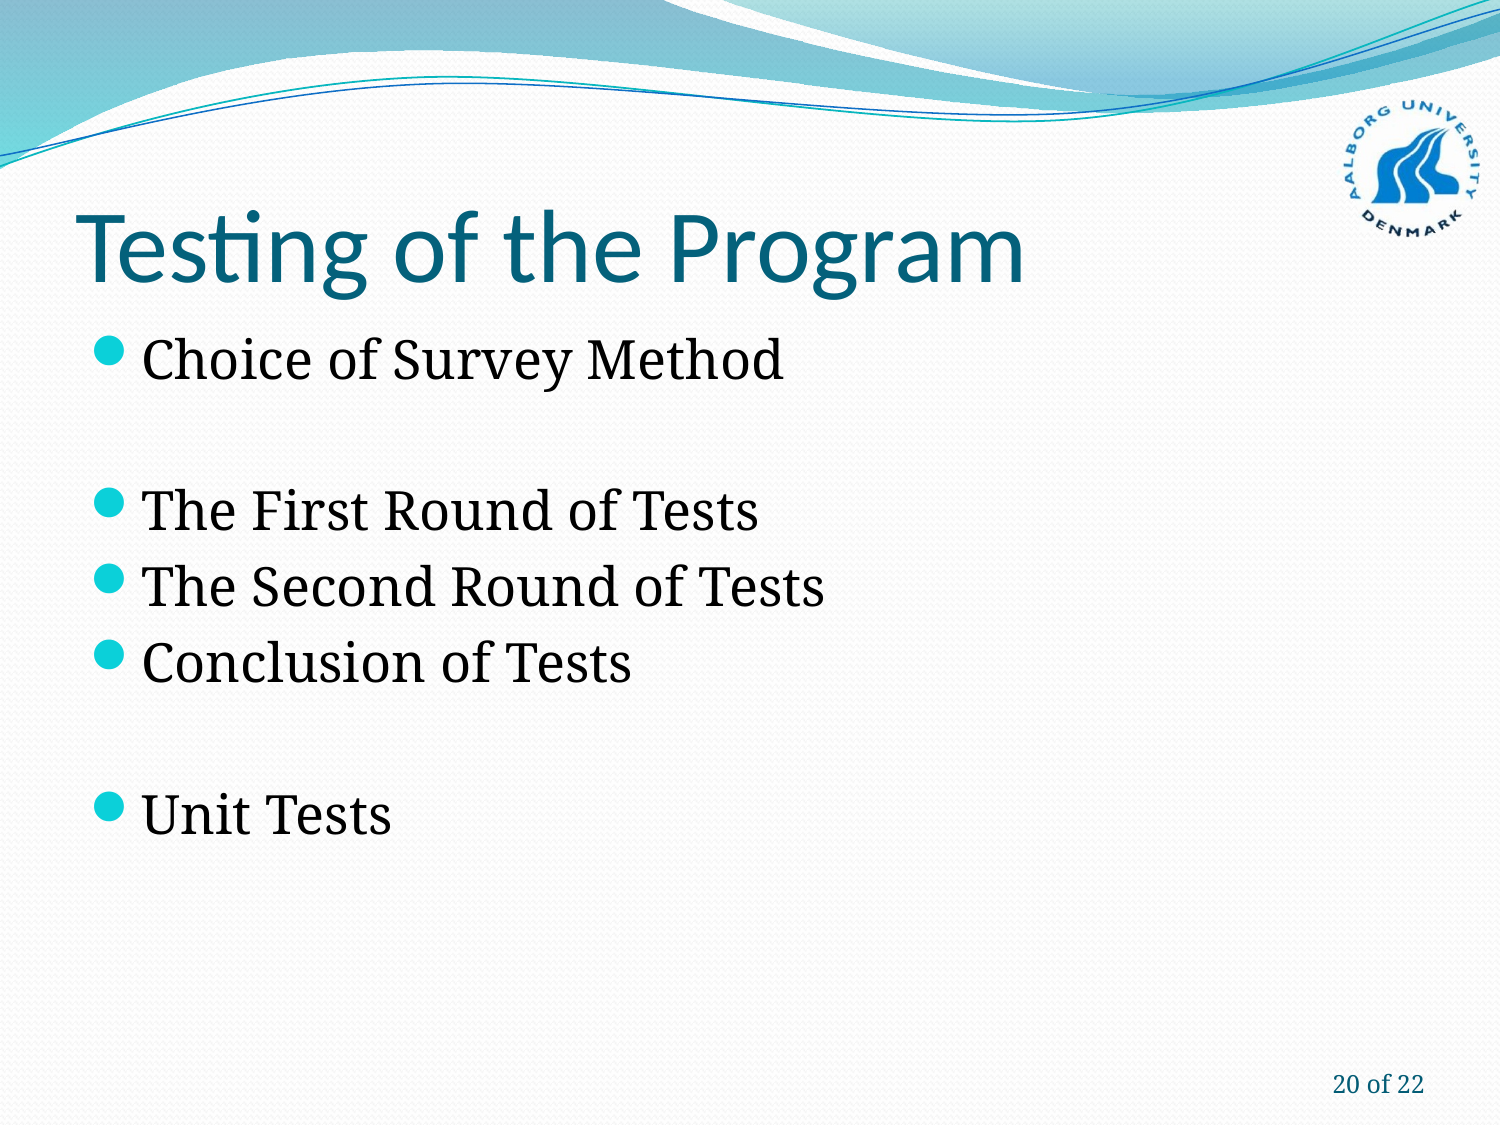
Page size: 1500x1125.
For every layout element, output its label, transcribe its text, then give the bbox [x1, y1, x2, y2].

picture [1322, 79, 1500, 257]
title Testing of the Program [75, 115, 1425, 303]
slide_number 20 [1299, 1042, 1425, 1103]
list Choice of Survey Method The First Round of Tests The Second Round of Tests Conclusion of Tests Unit Tests [75, 317, 1425, 1038]
